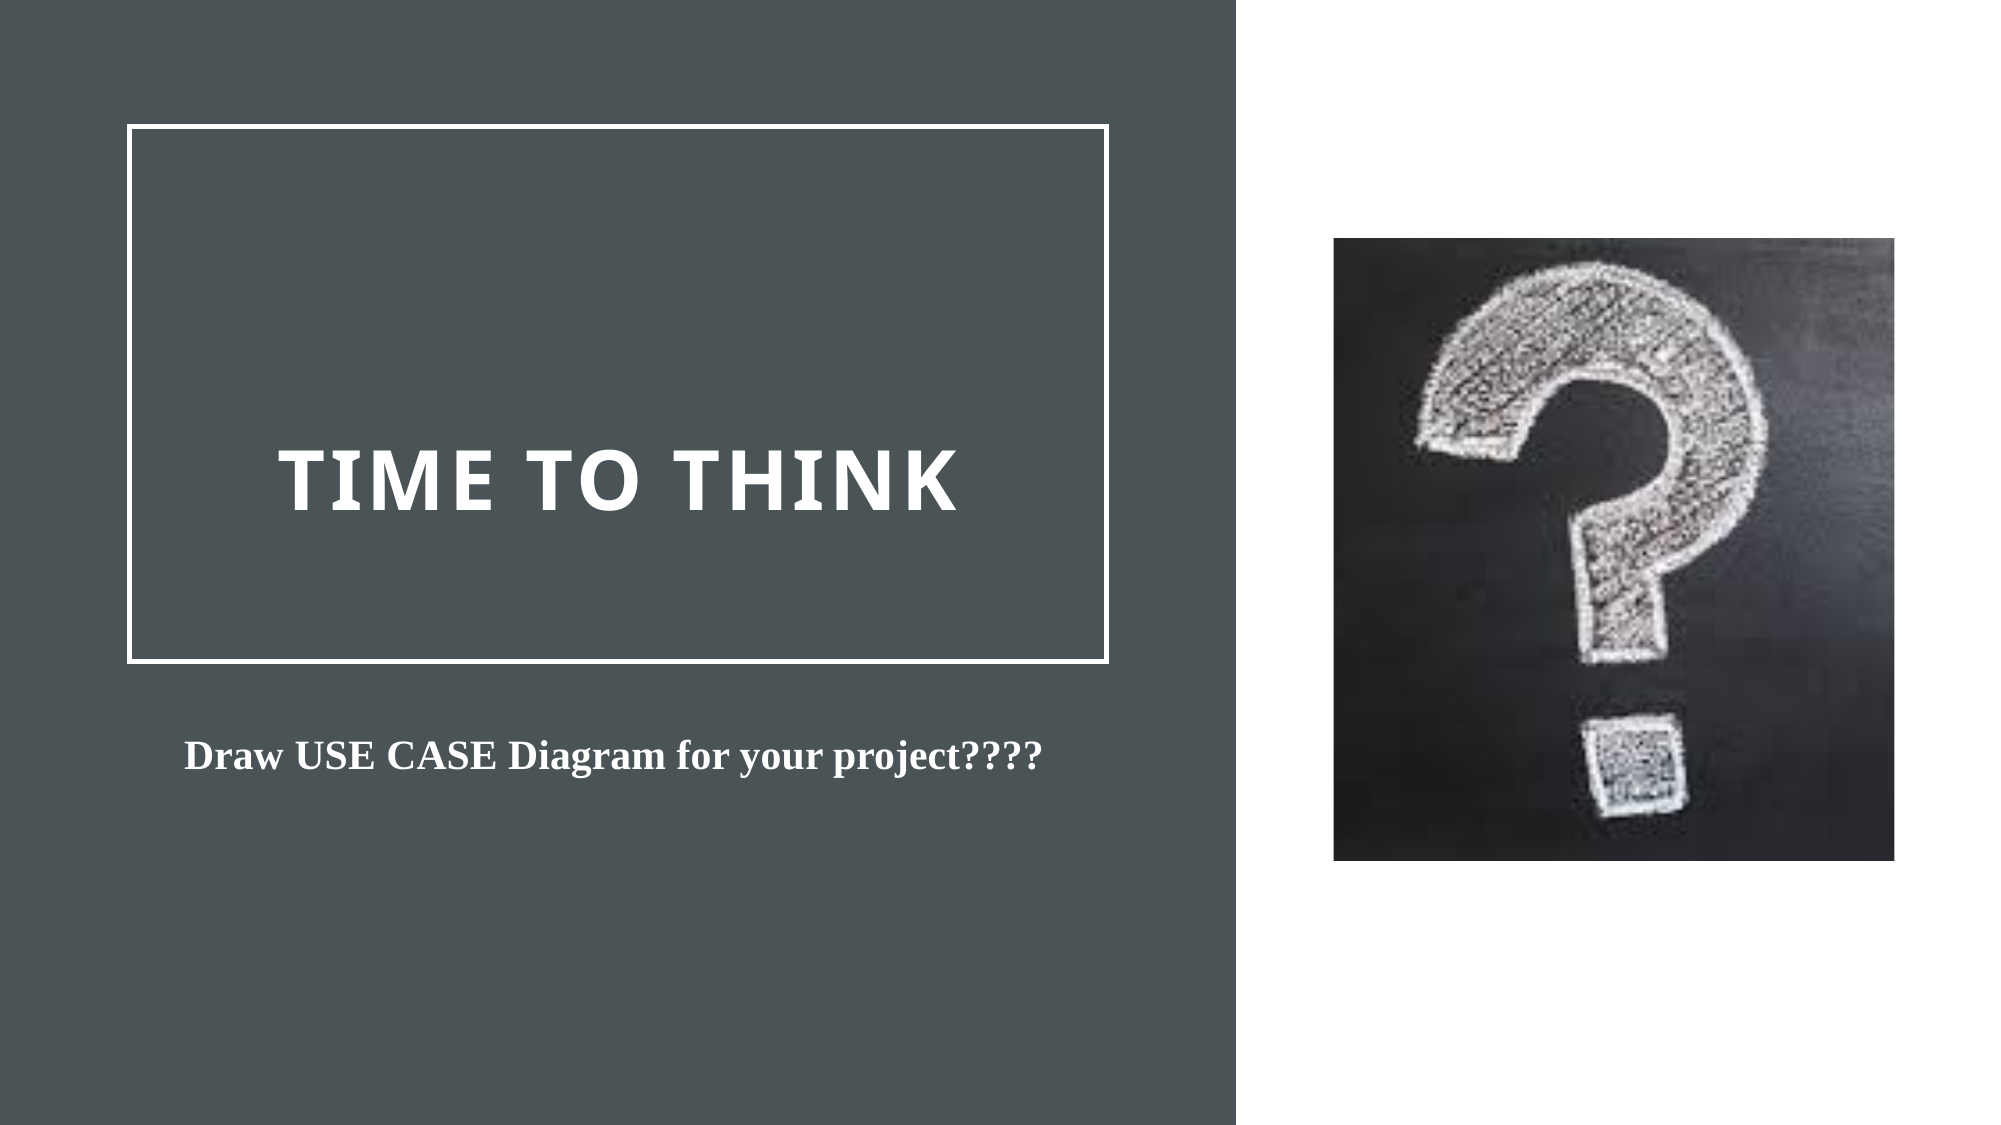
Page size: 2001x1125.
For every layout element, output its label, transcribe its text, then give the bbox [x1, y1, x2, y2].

text_box [0, 0, 1236, 1125]
title TIME TO THINK [127, 124, 1109, 664]
picture [1333, 238, 1895, 861]
text_box [1236, 0, 2000, 1125]
list Draw USE CASE Diagram for your project???? [129, 720, 1100, 918]
